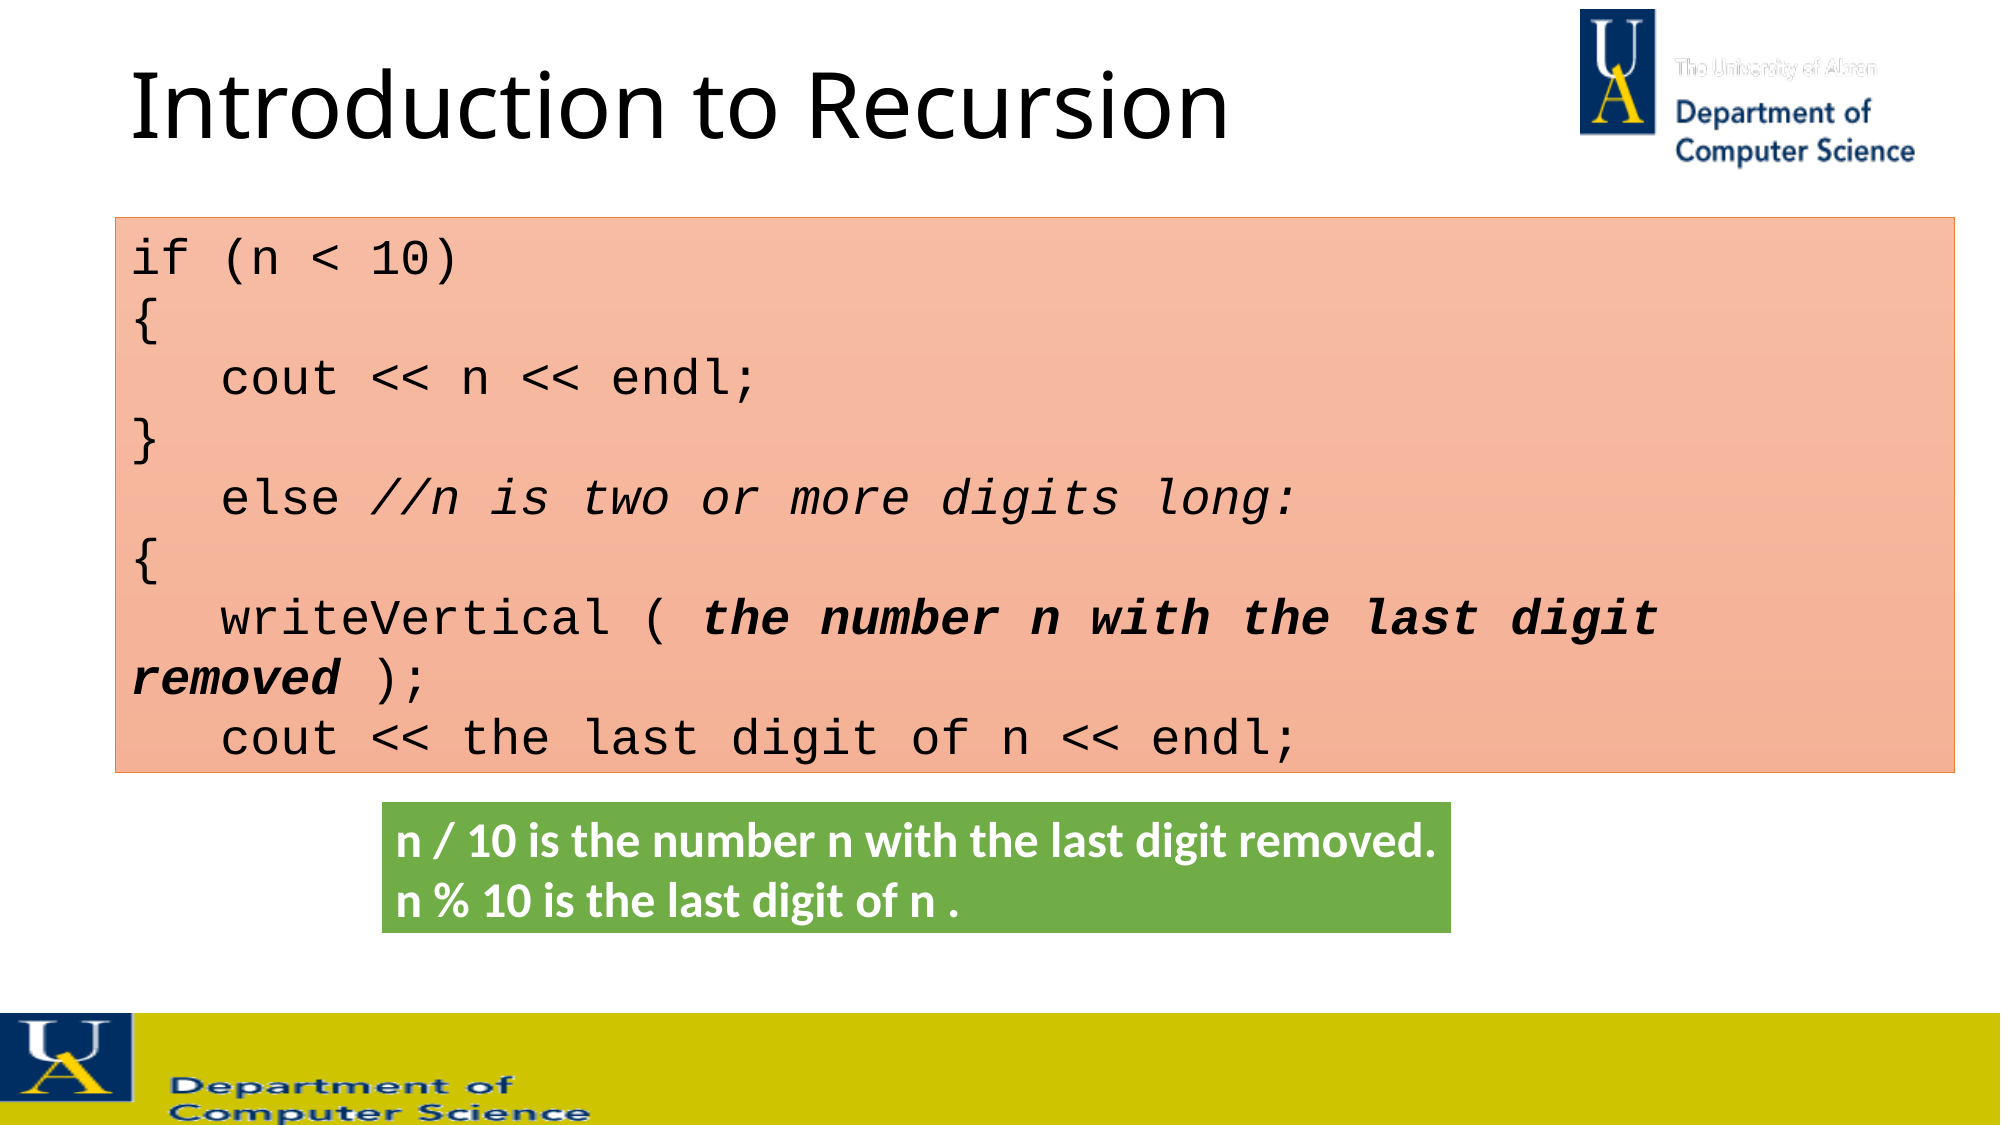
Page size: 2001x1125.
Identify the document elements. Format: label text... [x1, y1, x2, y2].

picture [0, 1013, 2000, 1125]
text_box if (n < 10) { cout << n << endl; } else //n is two or more digits long: { writeVertical ( the number n with the last digit removed ); cout << the last digit of n << endl; [115, 217, 1955, 773]
picture [1841, 9, 2001, 198]
title Introduction to Recursion [115, 0, 1841, 217]
text_box n / 10 is the number n with the last digit removed. n % 10 is the last digit of n . [379, 798, 1454, 936]
